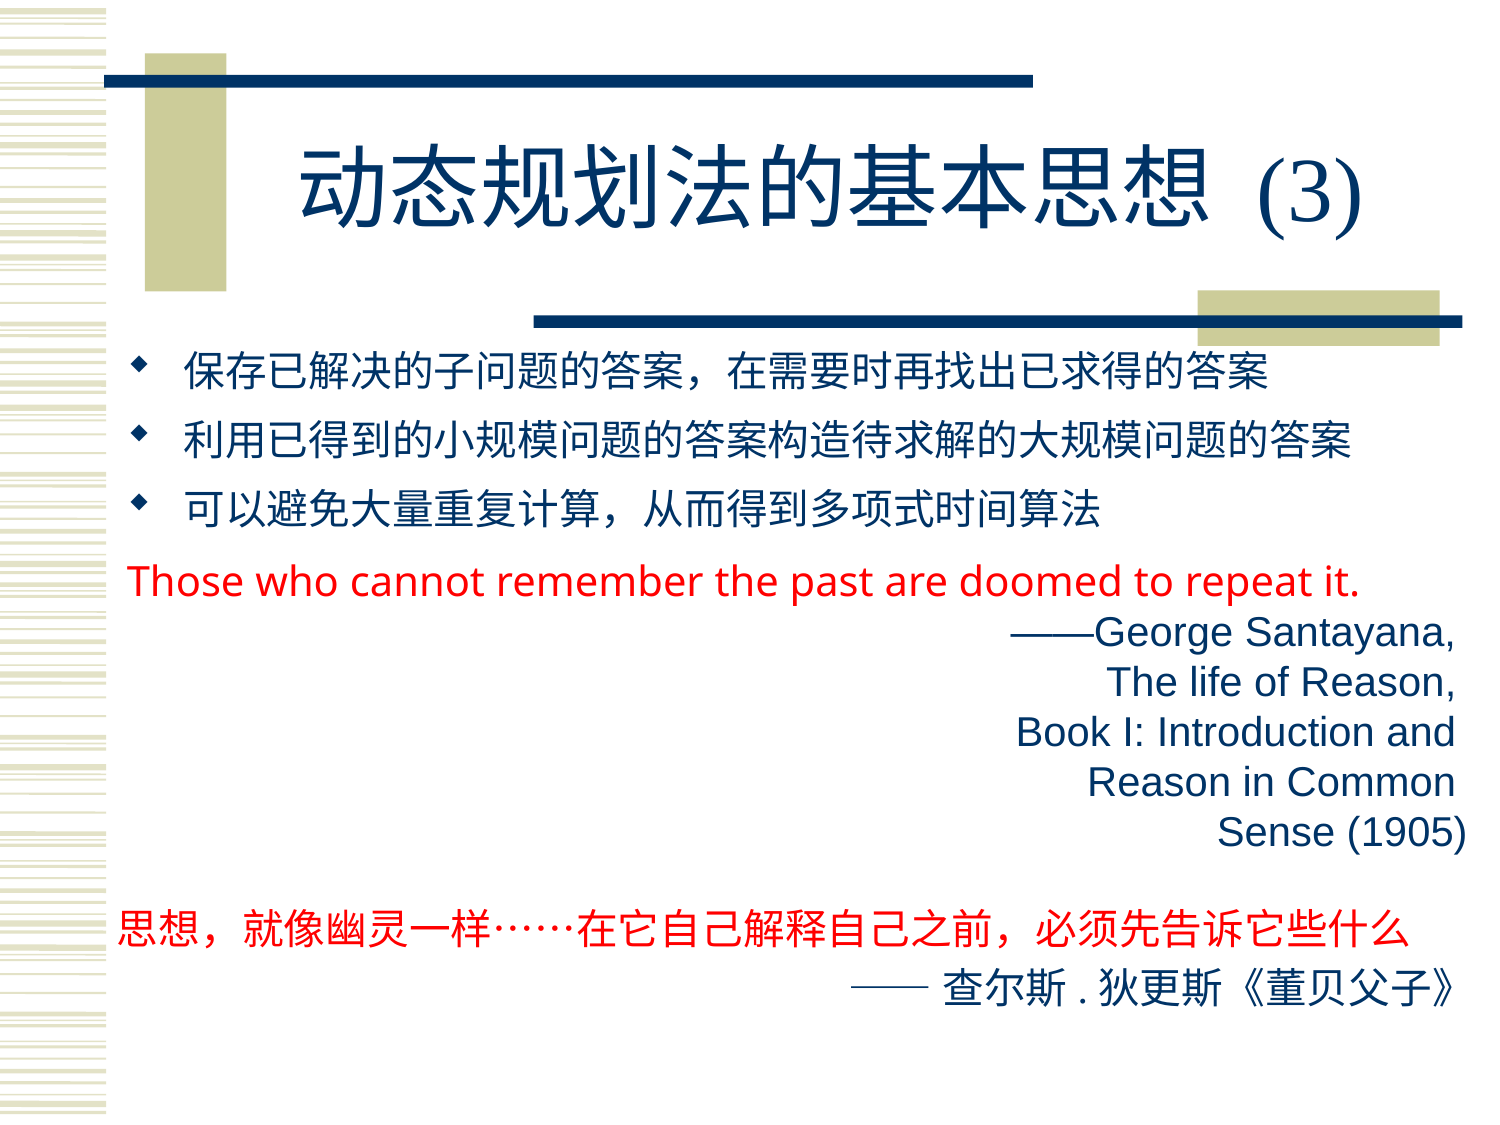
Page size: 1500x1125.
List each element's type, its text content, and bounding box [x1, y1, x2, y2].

text_box 思想，就像幽灵一样……在它自己解释自己之前，必须先告诉它些什么 ——查尔斯.狄更斯《董贝父子》 [102, 895, 1489, 1019]
title 动态规划法的基本思想 (3) [224, 99, 1436, 288]
text_box 保存已解决的子问题的答案，在需要时再找出已求得的答案 利用已得到的小规模问题的答案构造待求解的大规模问题的答案 可以避免大量重复计算，从而得到多项式时间算法 [112, 331, 1500, 1017]
text_box Those who cannot remember the past are doomed to repeat it. ——George Santayana, The life of Reason, Book I: Introduction and Reason in Common Sense (1905) [112, 546, 1483, 862]
